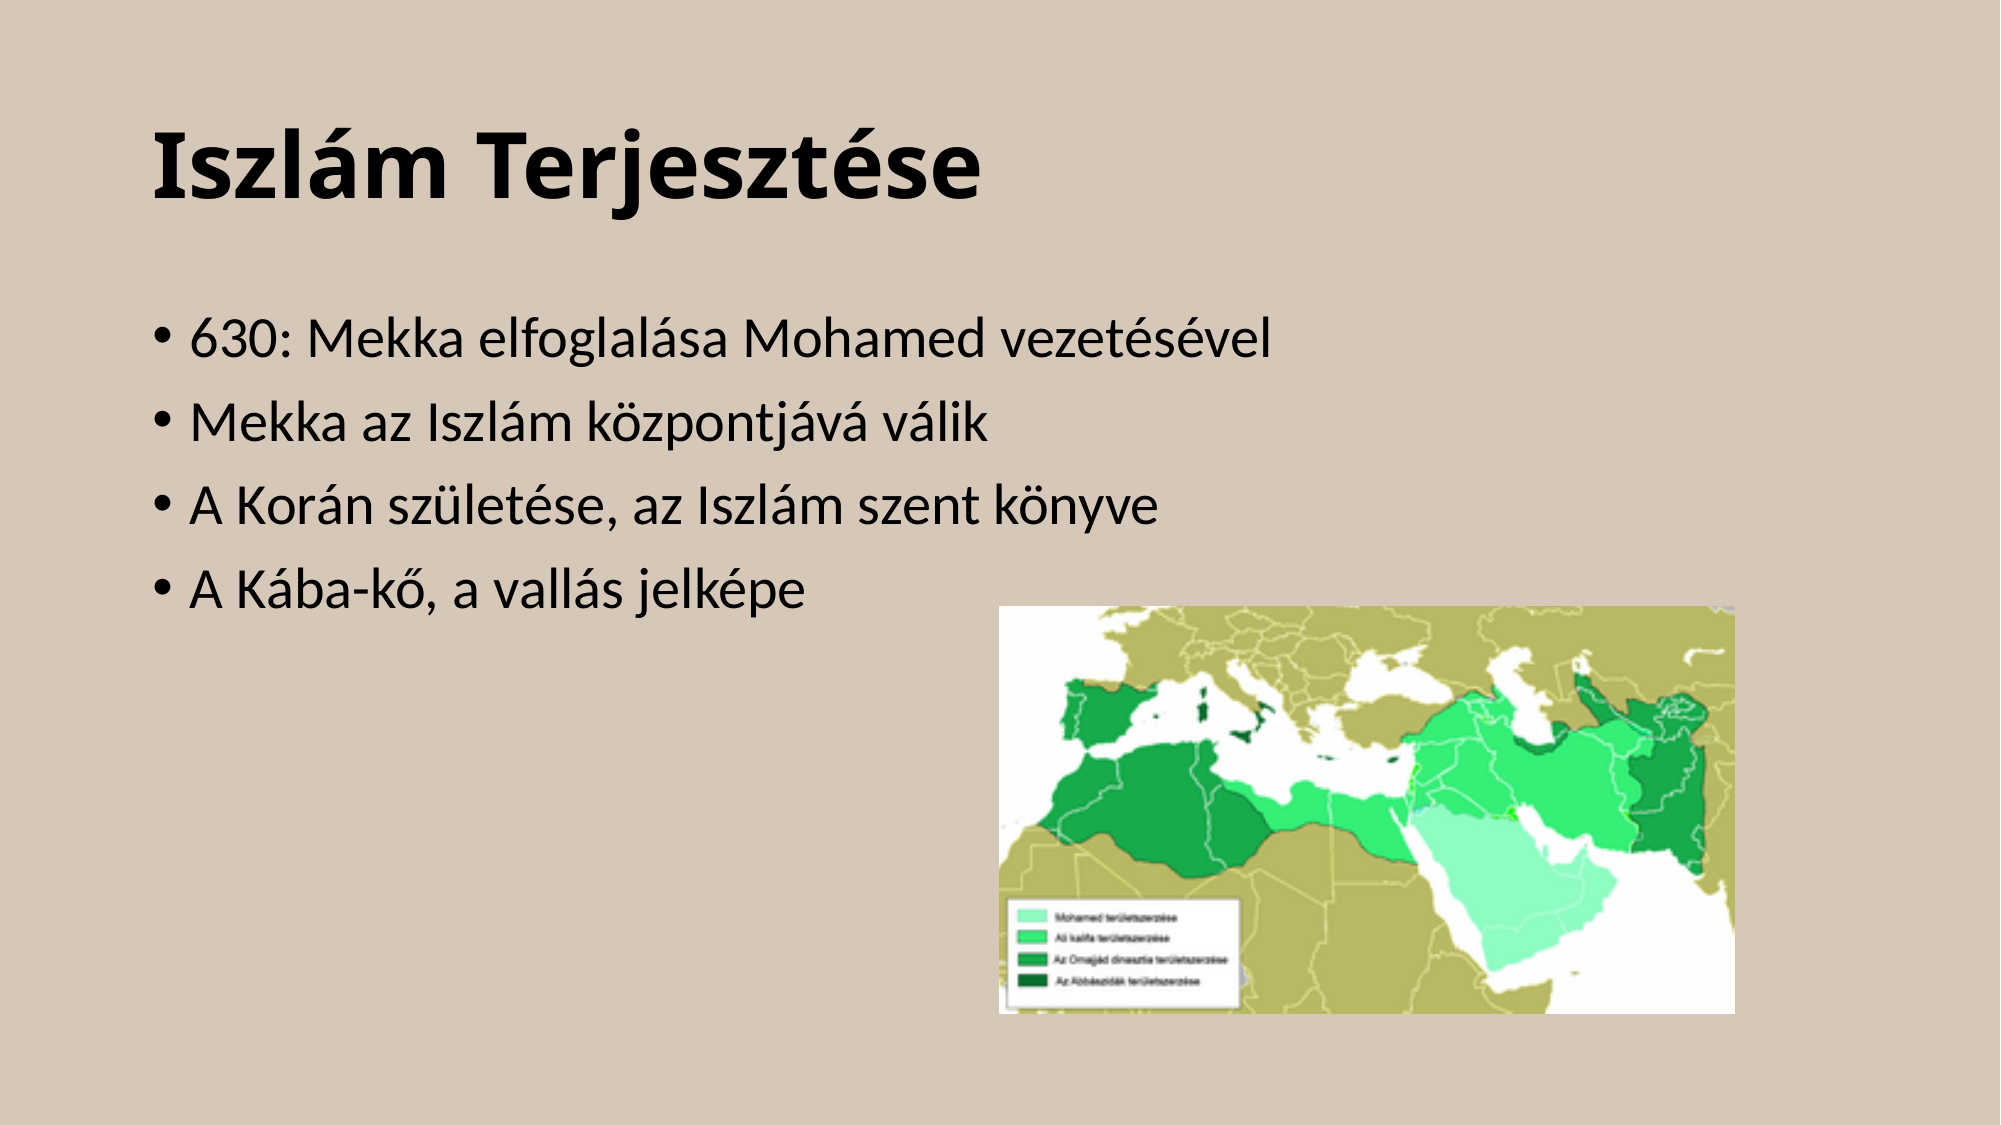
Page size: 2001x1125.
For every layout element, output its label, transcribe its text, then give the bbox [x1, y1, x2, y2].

list 630: Mekka elfoglalása Mohamed vezetésével Mekka az Iszlám központjává válik A Korán születése, az Iszlám szent könyve A Kába-kő, a vallás jelképe [137, 299, 1863, 1014]
picture [999, 606, 1735, 1014]
title Iszlám Terjesztése [137, 59, 1863, 278]
